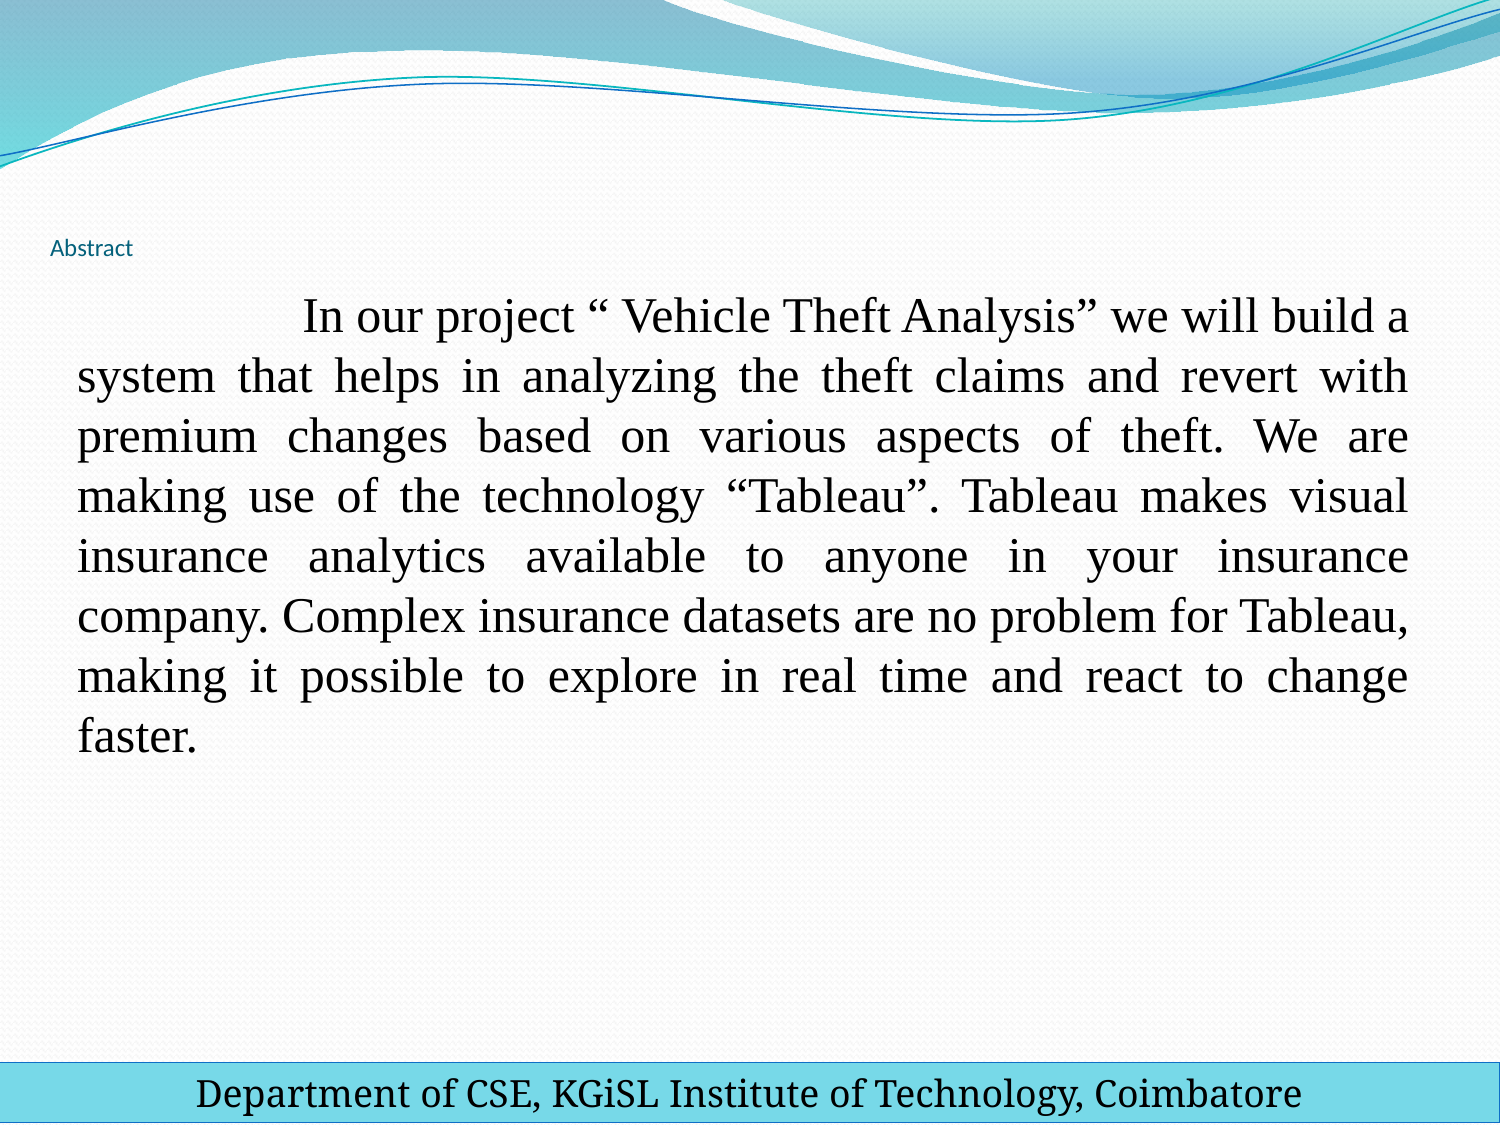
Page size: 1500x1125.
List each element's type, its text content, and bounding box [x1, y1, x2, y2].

text_box In our project “ Vehicle Theft Analysis” we will build a system that helps in analyzing the theft claims and revert with premium changes based on various aspects of theft. We are making use of the technology “Tableau”. Tableau makes visual insurance analytics available to anyone in your insurance company. Complex insurance datasets are no problem for Tableau, making it possible to explore in real time and react to change faster. [62, 274, 1425, 770]
title Abstract [50, 162, 1400, 275]
text_box Department of CSE, KGiSL Institute of Technology, Coimbatore [0, 1062, 1500, 1123]
